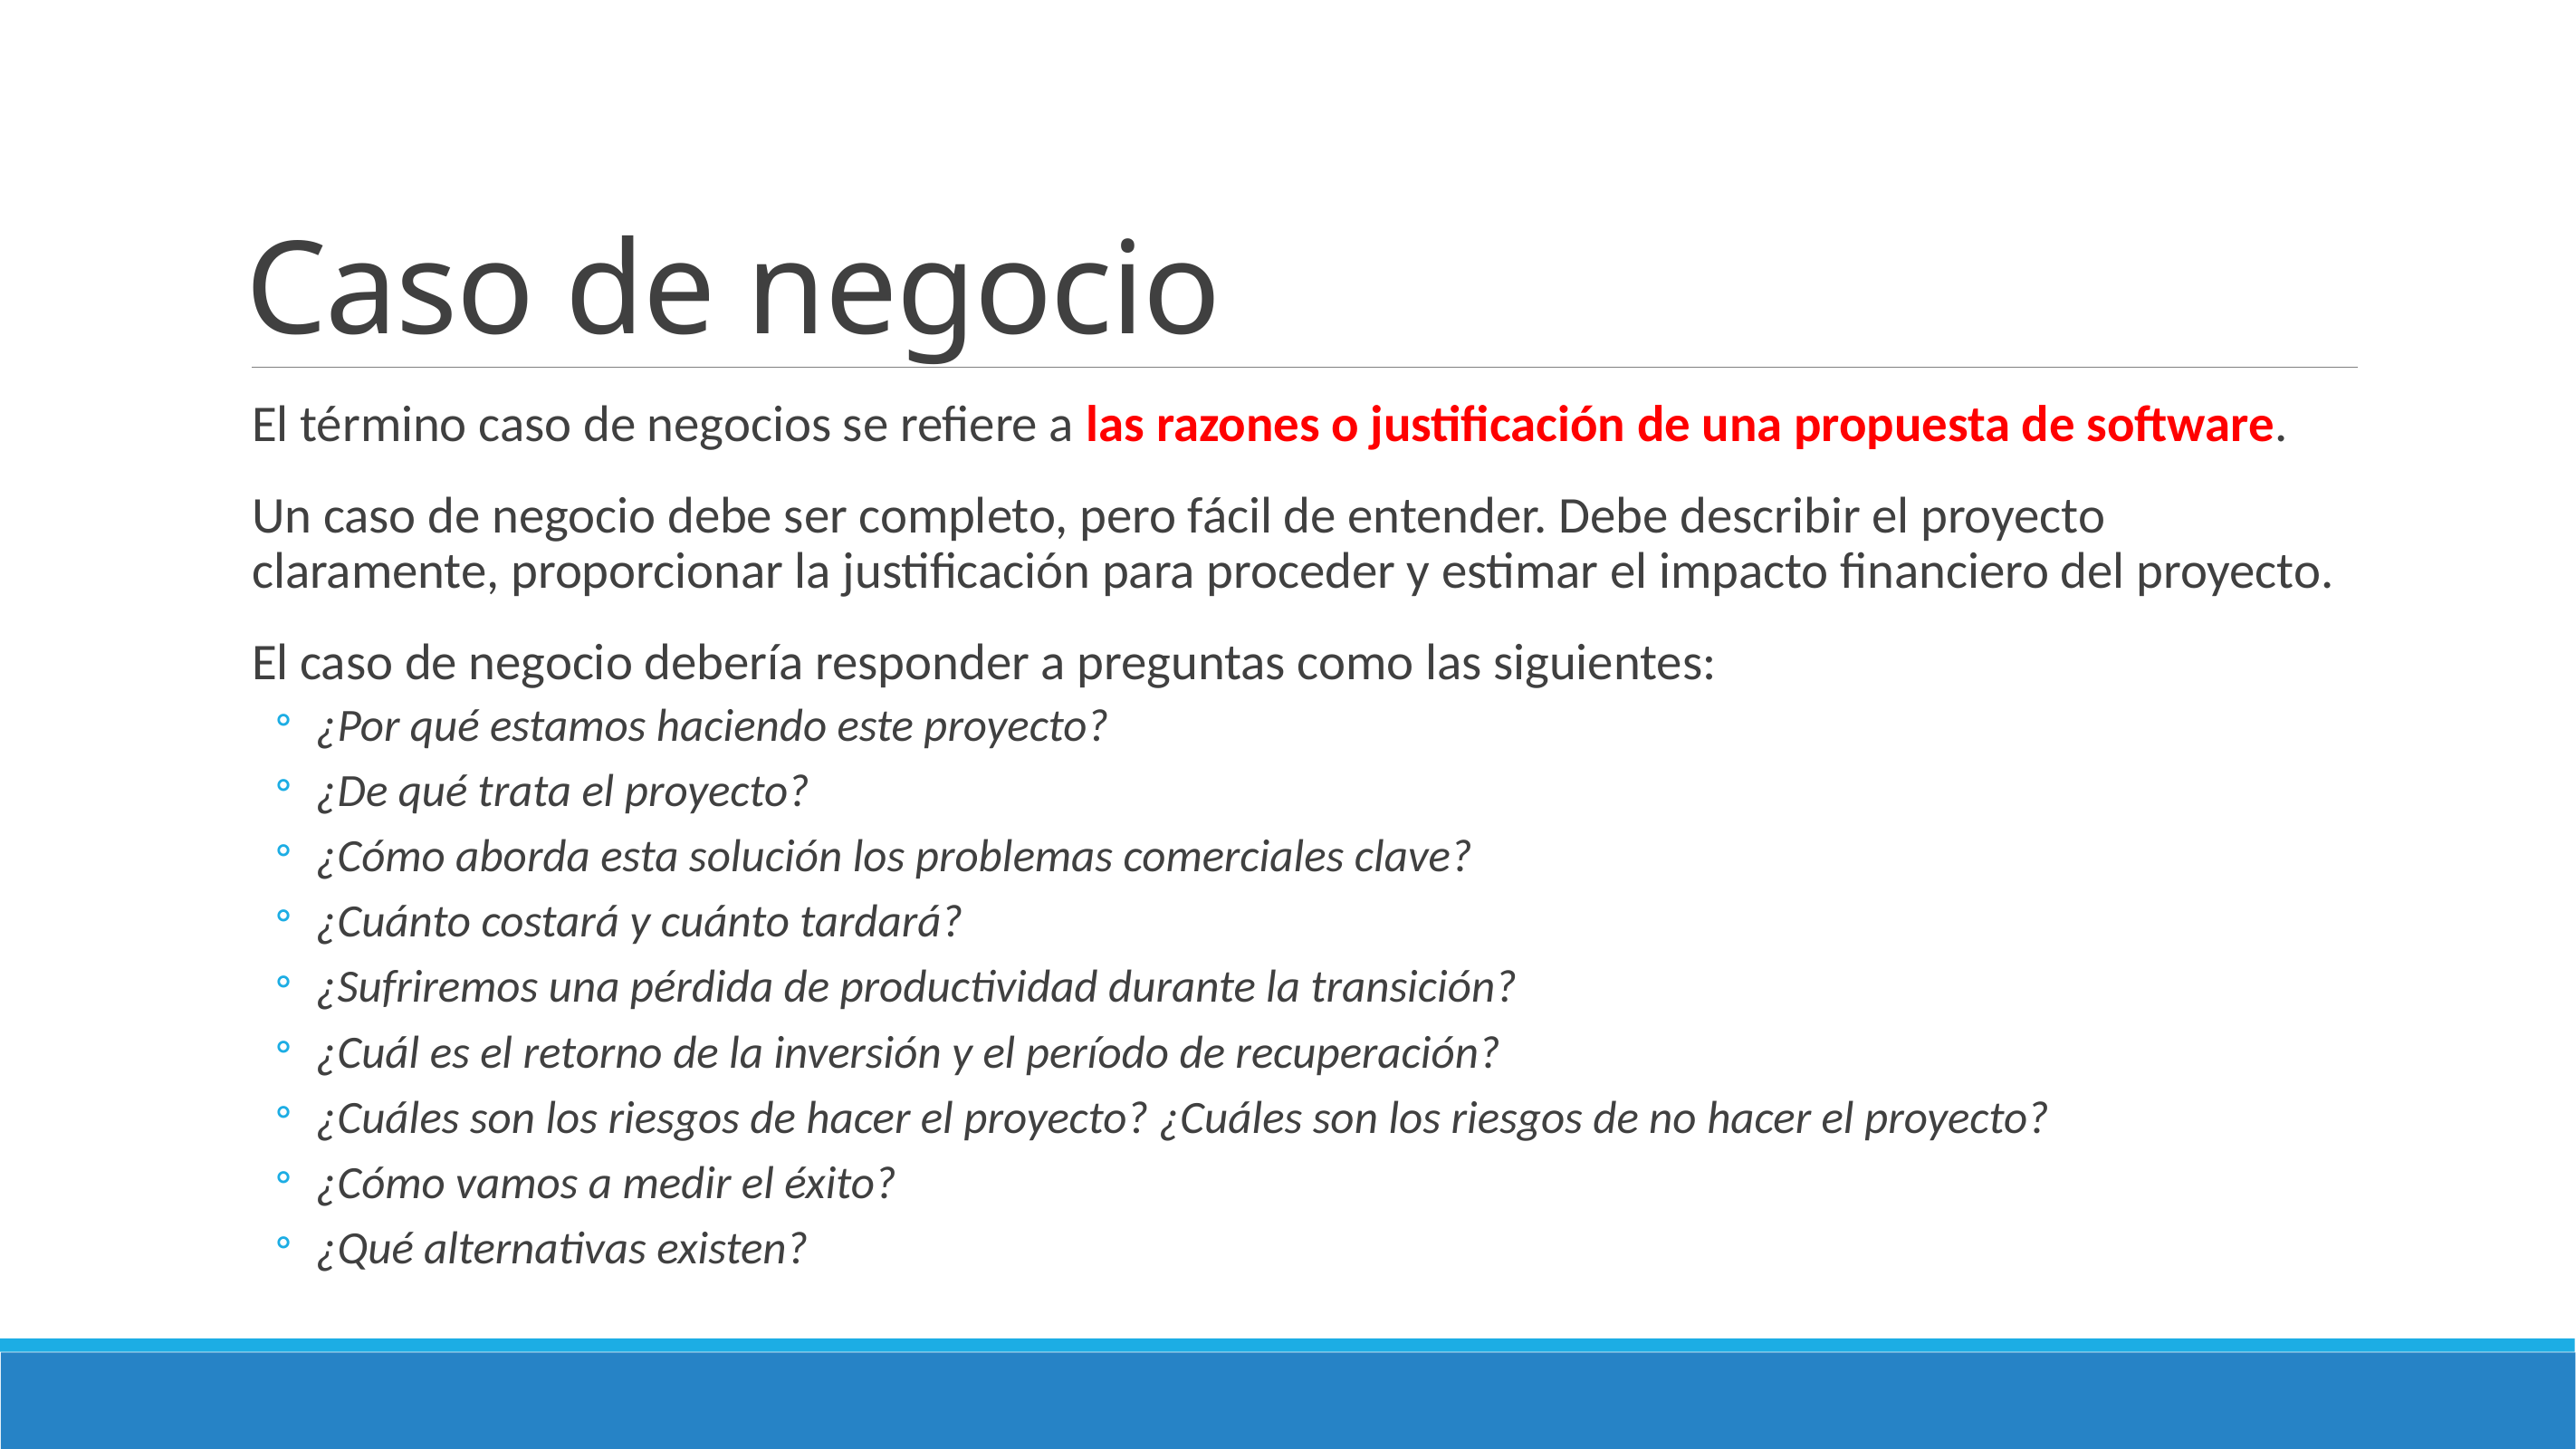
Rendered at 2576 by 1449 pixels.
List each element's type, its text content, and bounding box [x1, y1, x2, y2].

title Caso de negocio [232, 60, 2357, 368]
list El término caso de negocios se refiere a las razones o justificación de una propuesta de software. Un caso de negocio debe ser completo, pero fácil de entender. Debe describir el proyecto claramente, proporcionar la justificación para proceder y estimar el impacto financiero del proyecto. El caso de negocio debería responder a preguntas como las siguientes: ¿Por qué estamos haciendo este proyecto? ¿De qué trata el proyecto? ¿Cómo aborda esta solución los problemas comerciales clave? ¿Cuánto costará y cuánto tardará? ¿Sufriremos una pérdida de productividad durante la transición? ¿Cuál es el retorno de la inversión y el período de recuperación? ¿Cuáles son los riesgos de hacer el proyecto? ¿Cuáles son los riesgos de no hacer el proyecto? ¿Cómo vamos a medir el éxito? ¿Qué alternativas existen? [232, 389, 2357, 1306]
